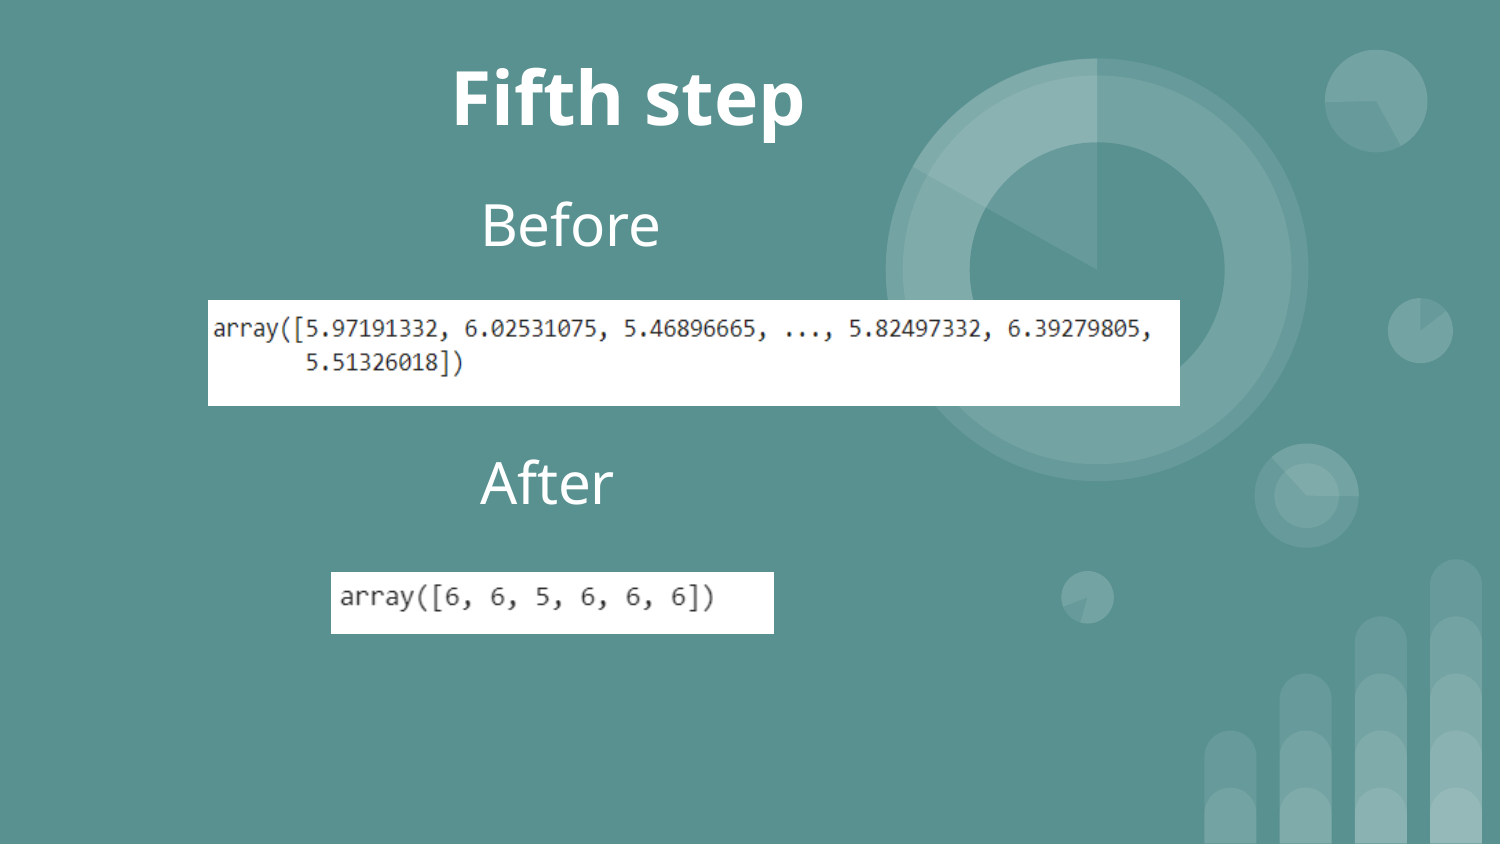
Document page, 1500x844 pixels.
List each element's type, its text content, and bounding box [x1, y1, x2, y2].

subtitle Before [465, 173, 1164, 288]
subtitle After [465, 431, 1164, 546]
picture [330, 571, 774, 634]
title Fifth step [435, 0, 1134, 250]
picture [207, 300, 1181, 406]
